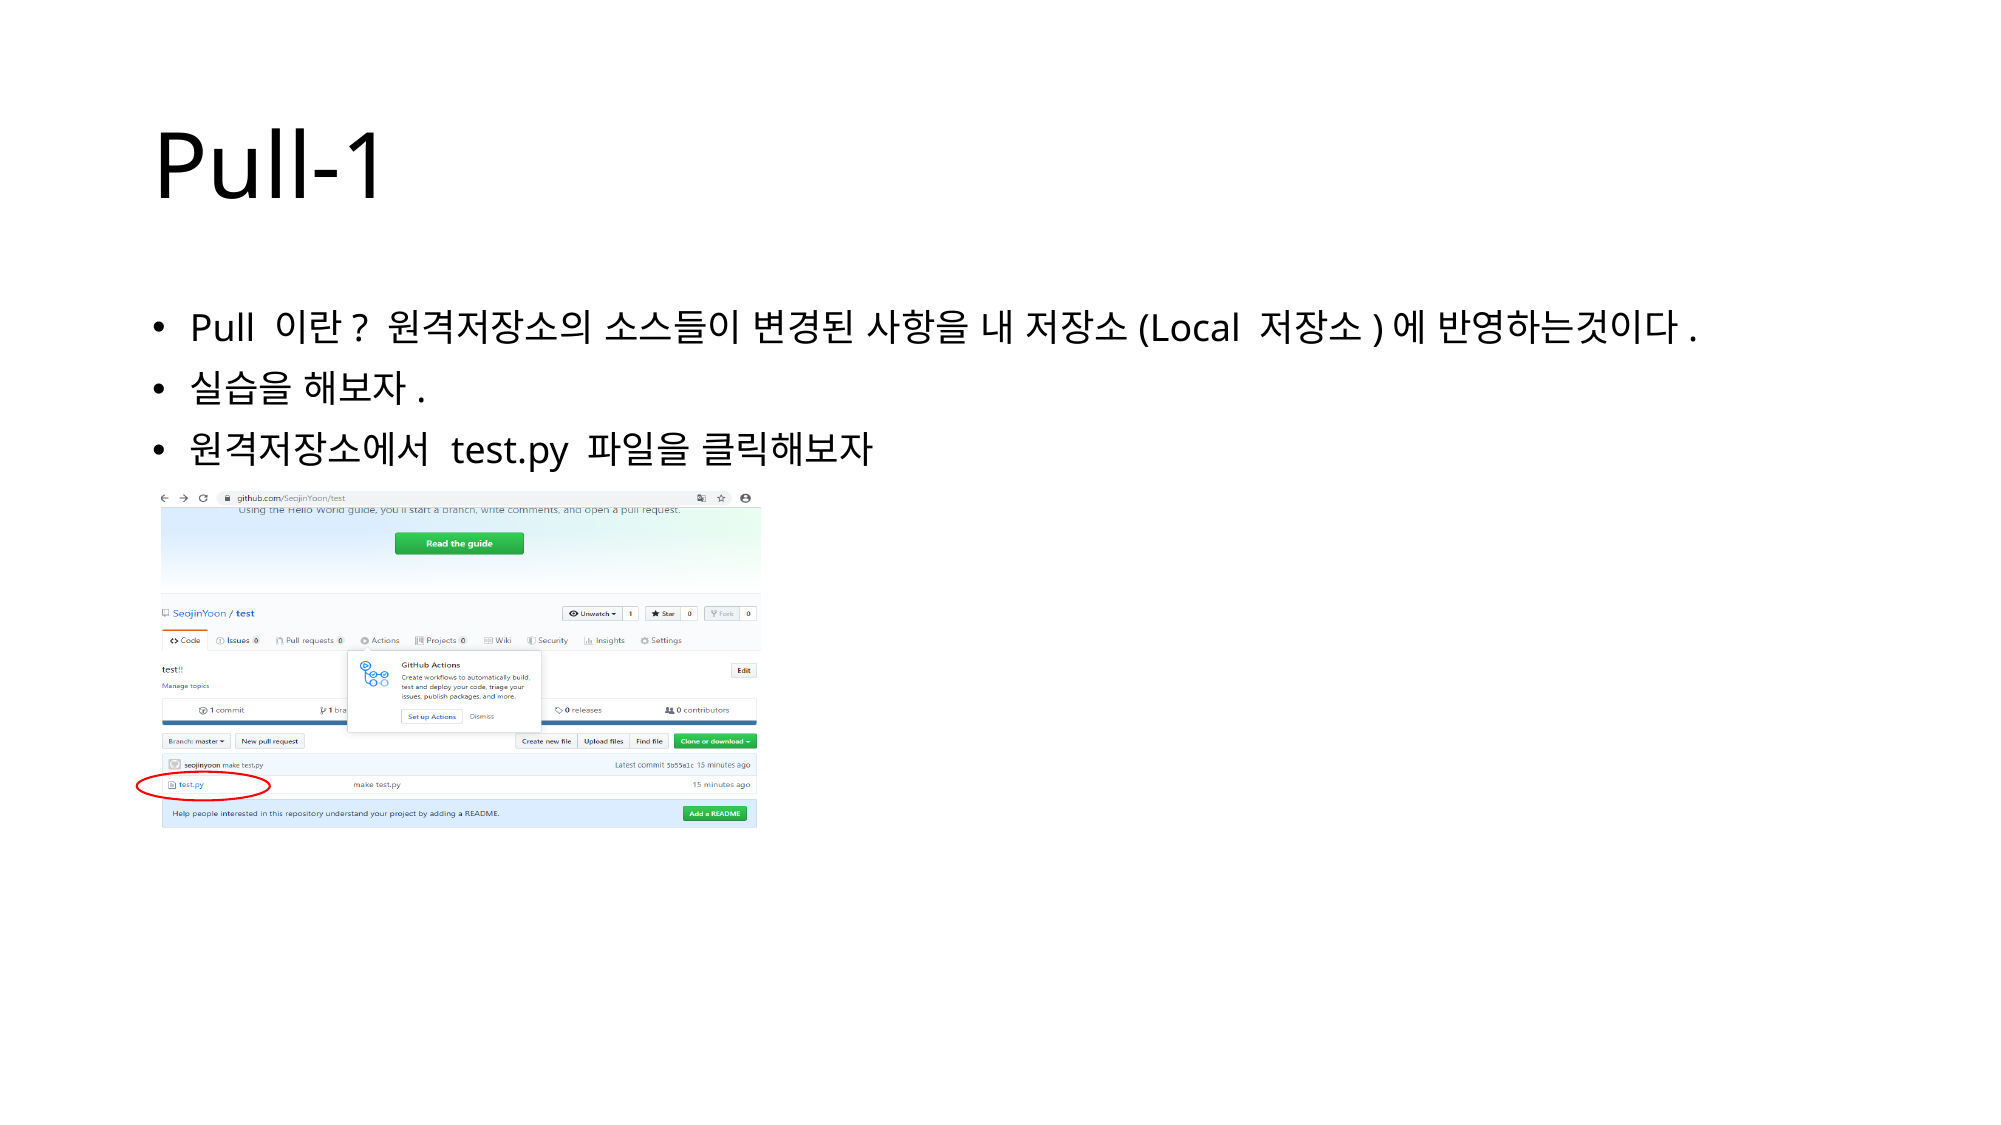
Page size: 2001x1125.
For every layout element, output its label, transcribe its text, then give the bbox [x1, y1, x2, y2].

title Pull-1 [137, 59, 1863, 278]
text_box [135, 773, 161, 799]
list Pull 이란? 원격저장소의 소스들이 변경된 사항을 내 저장소(Local 저장소)에 반영하는것이다. 실습을 해보자. 원격저장소에서 test.py 파일을 클릭해보자 [137, 301, 1863, 1016]
picture [161, 489, 761, 831]
